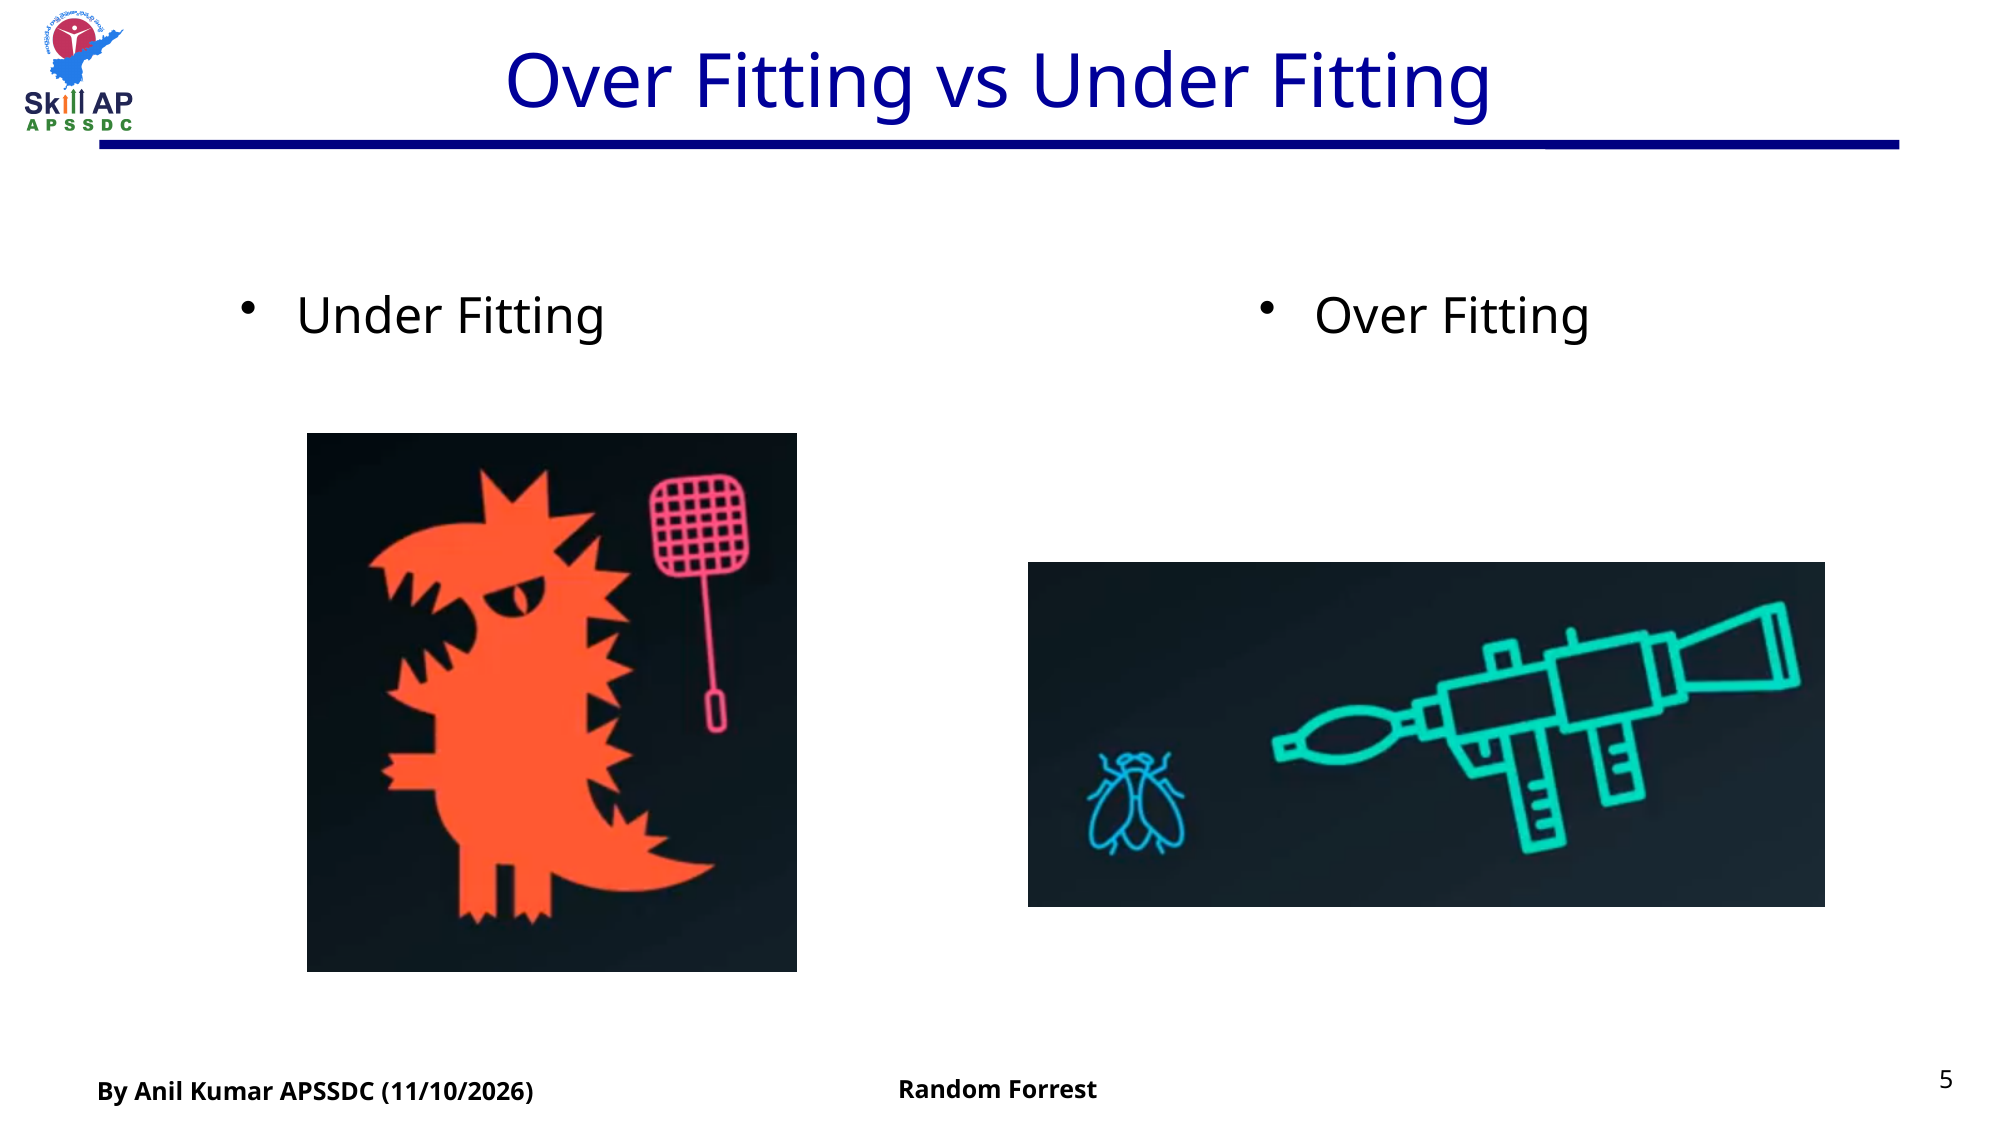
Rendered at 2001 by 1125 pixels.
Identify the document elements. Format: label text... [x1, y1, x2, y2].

list Over Fitting [999, 275, 1851, 411]
picture [12, 6, 143, 137]
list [1028, 562, 1826, 907]
title Over Fitting vs Under Fitting [149, 12, 1850, 143]
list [307, 433, 797, 973]
list Under Fitting [0, 275, 847, 411]
